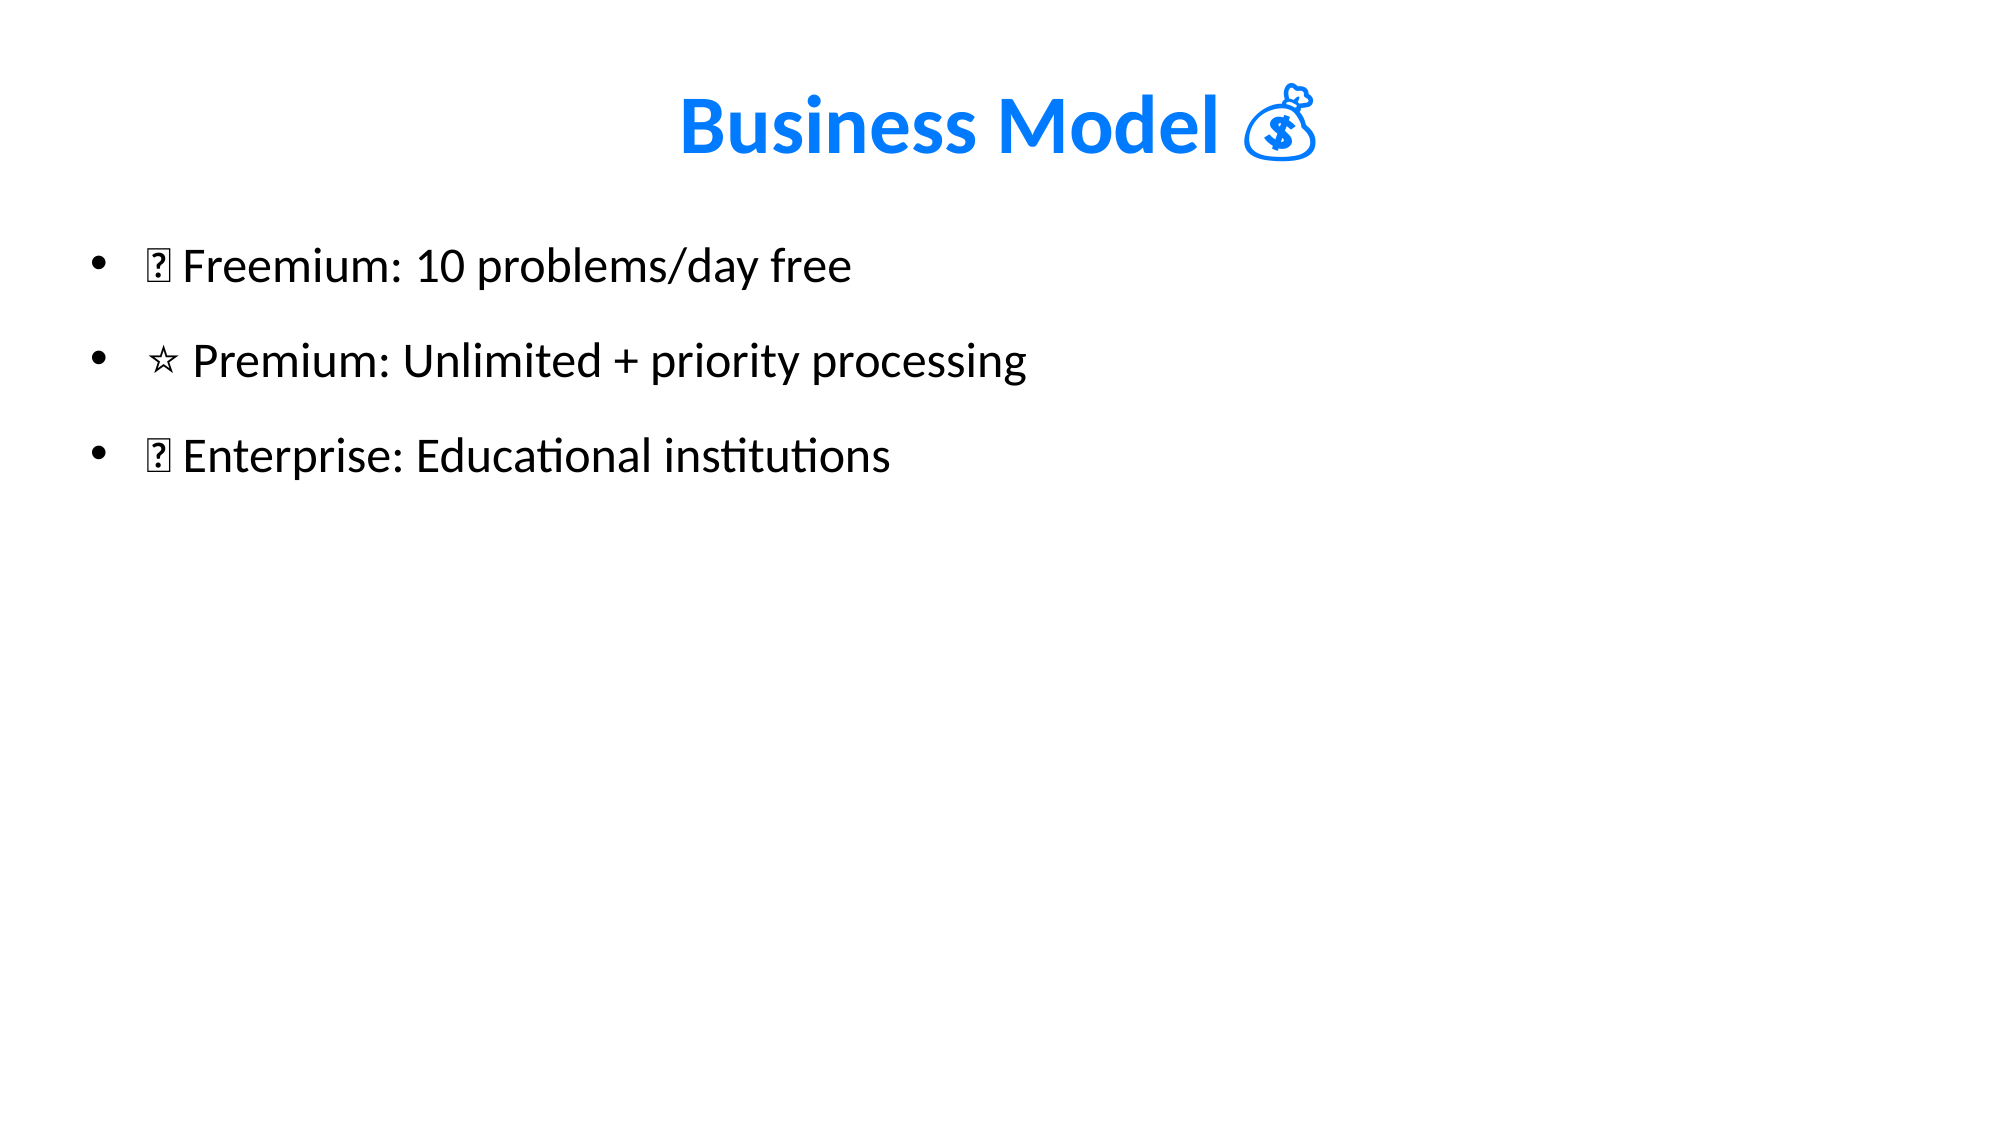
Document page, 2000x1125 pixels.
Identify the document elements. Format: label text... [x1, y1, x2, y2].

list 📱 Freemium: 10 problems/day free ⭐ Premium: Unlimited + priority processing 🏢 Enterprise: Educational institutions [75, 224, 1925, 1080]
title Business Model 💰 [75, 45, 1925, 195]
